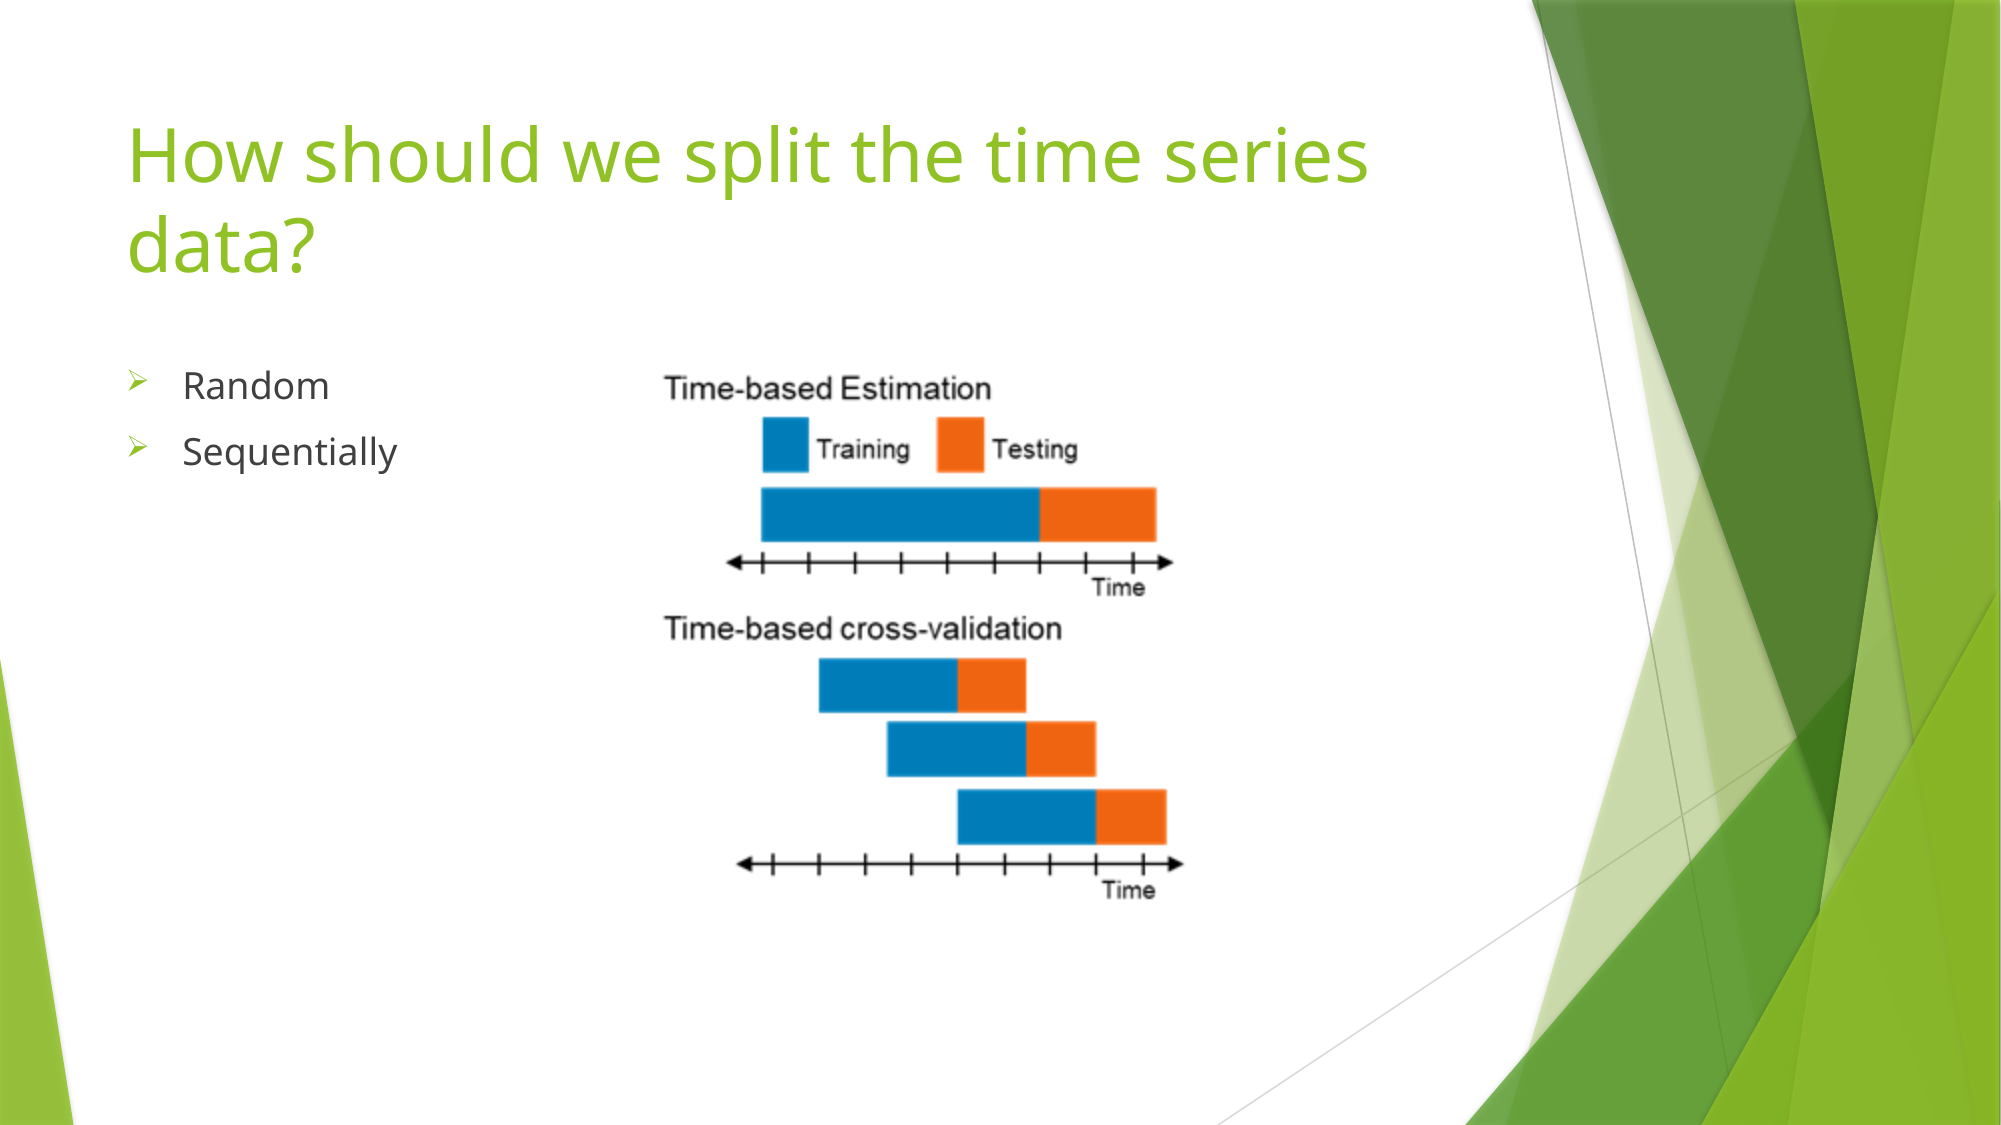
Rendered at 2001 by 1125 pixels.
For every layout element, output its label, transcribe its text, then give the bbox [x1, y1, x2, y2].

list Random Sequentially [111, 354, 1522, 992]
picture [453, 292, 1410, 915]
title How should we split the time series data? [111, 99, 1522, 317]
